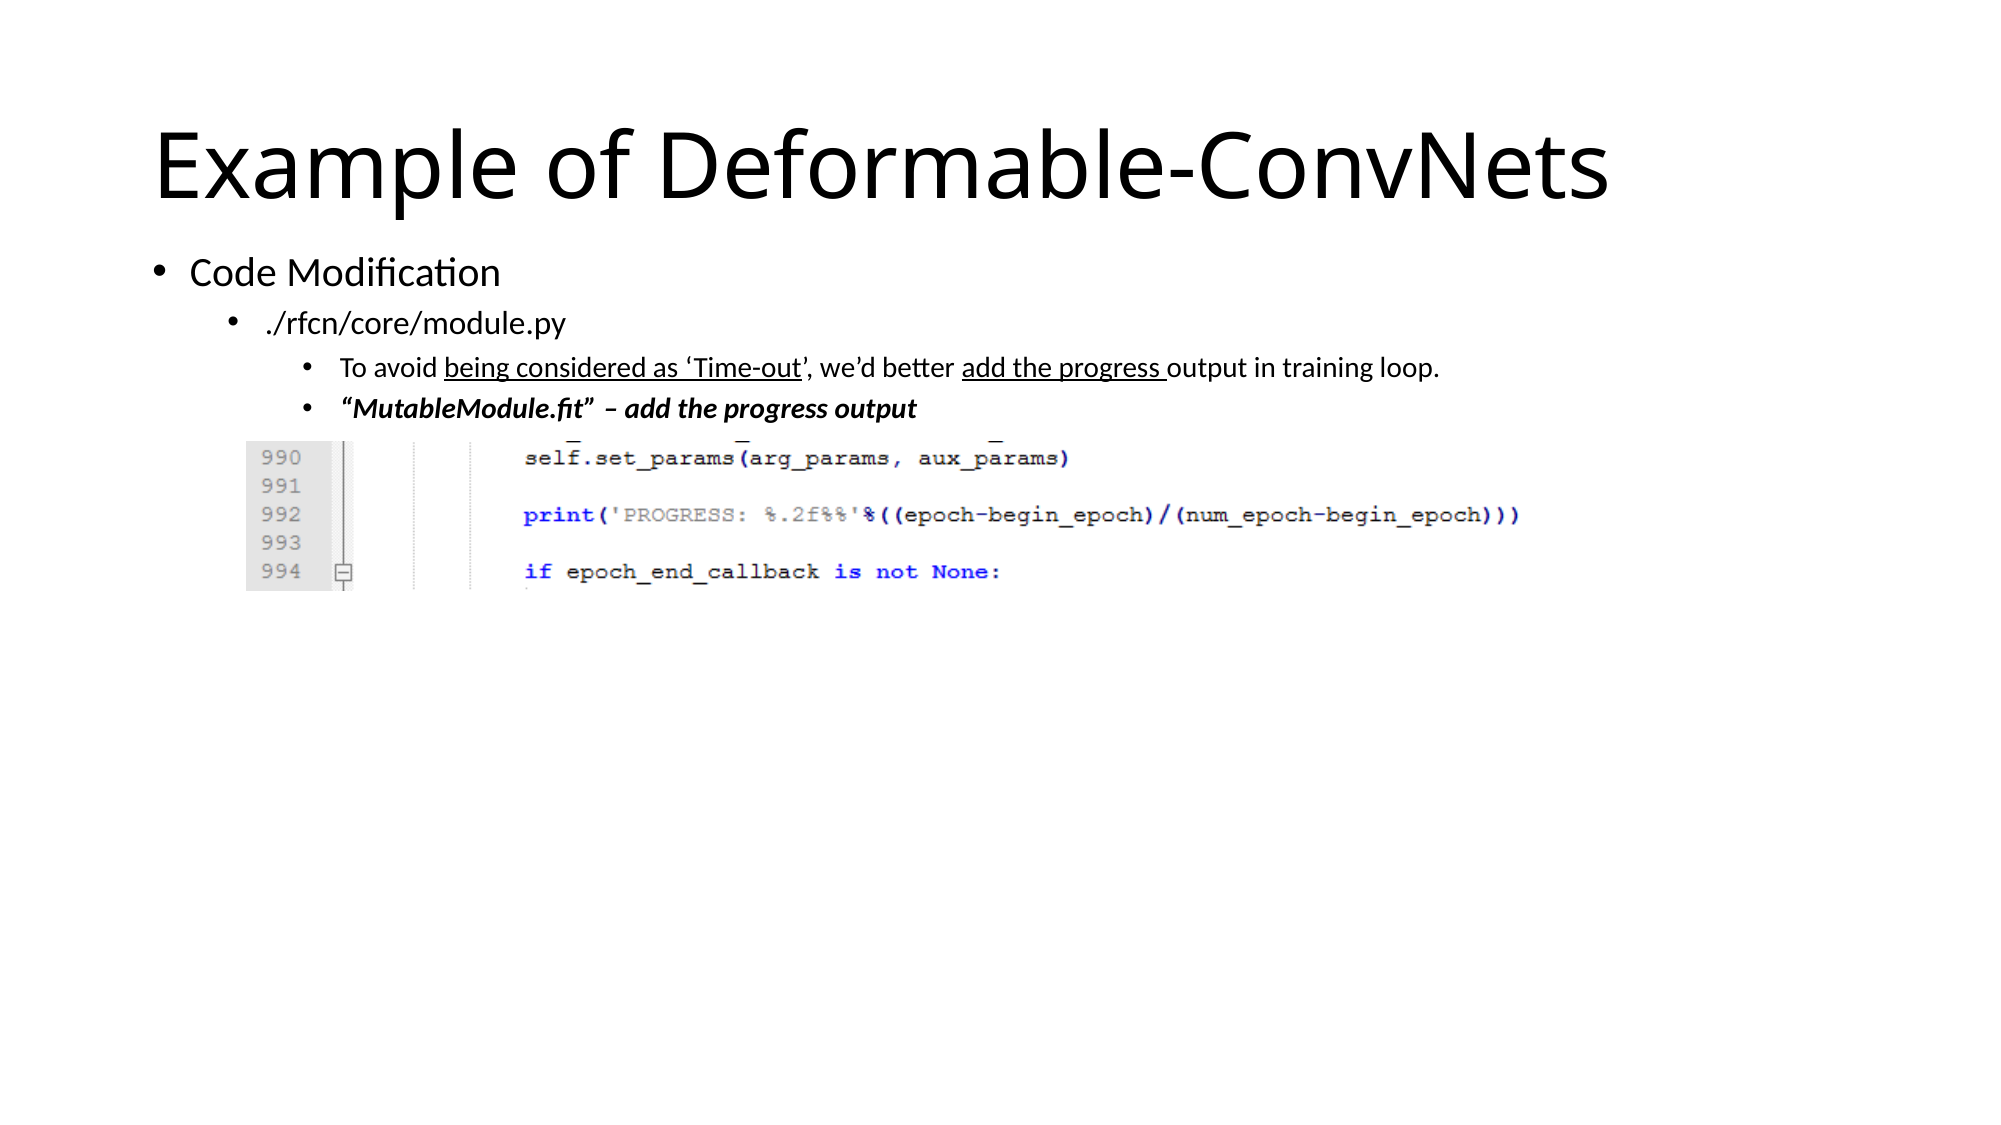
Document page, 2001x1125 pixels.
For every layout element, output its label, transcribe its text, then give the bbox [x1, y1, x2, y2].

title Example of Deformable-ConvNets [137, 59, 1863, 242]
list Code Modification ./rfcn/core/module.py To avoid being considered as ‘Time-out’, we’d better add the progress output in training loop. “MutableModule.fit” – add the progress output [137, 242, 1863, 1052]
picture [246, 441, 1541, 591]
